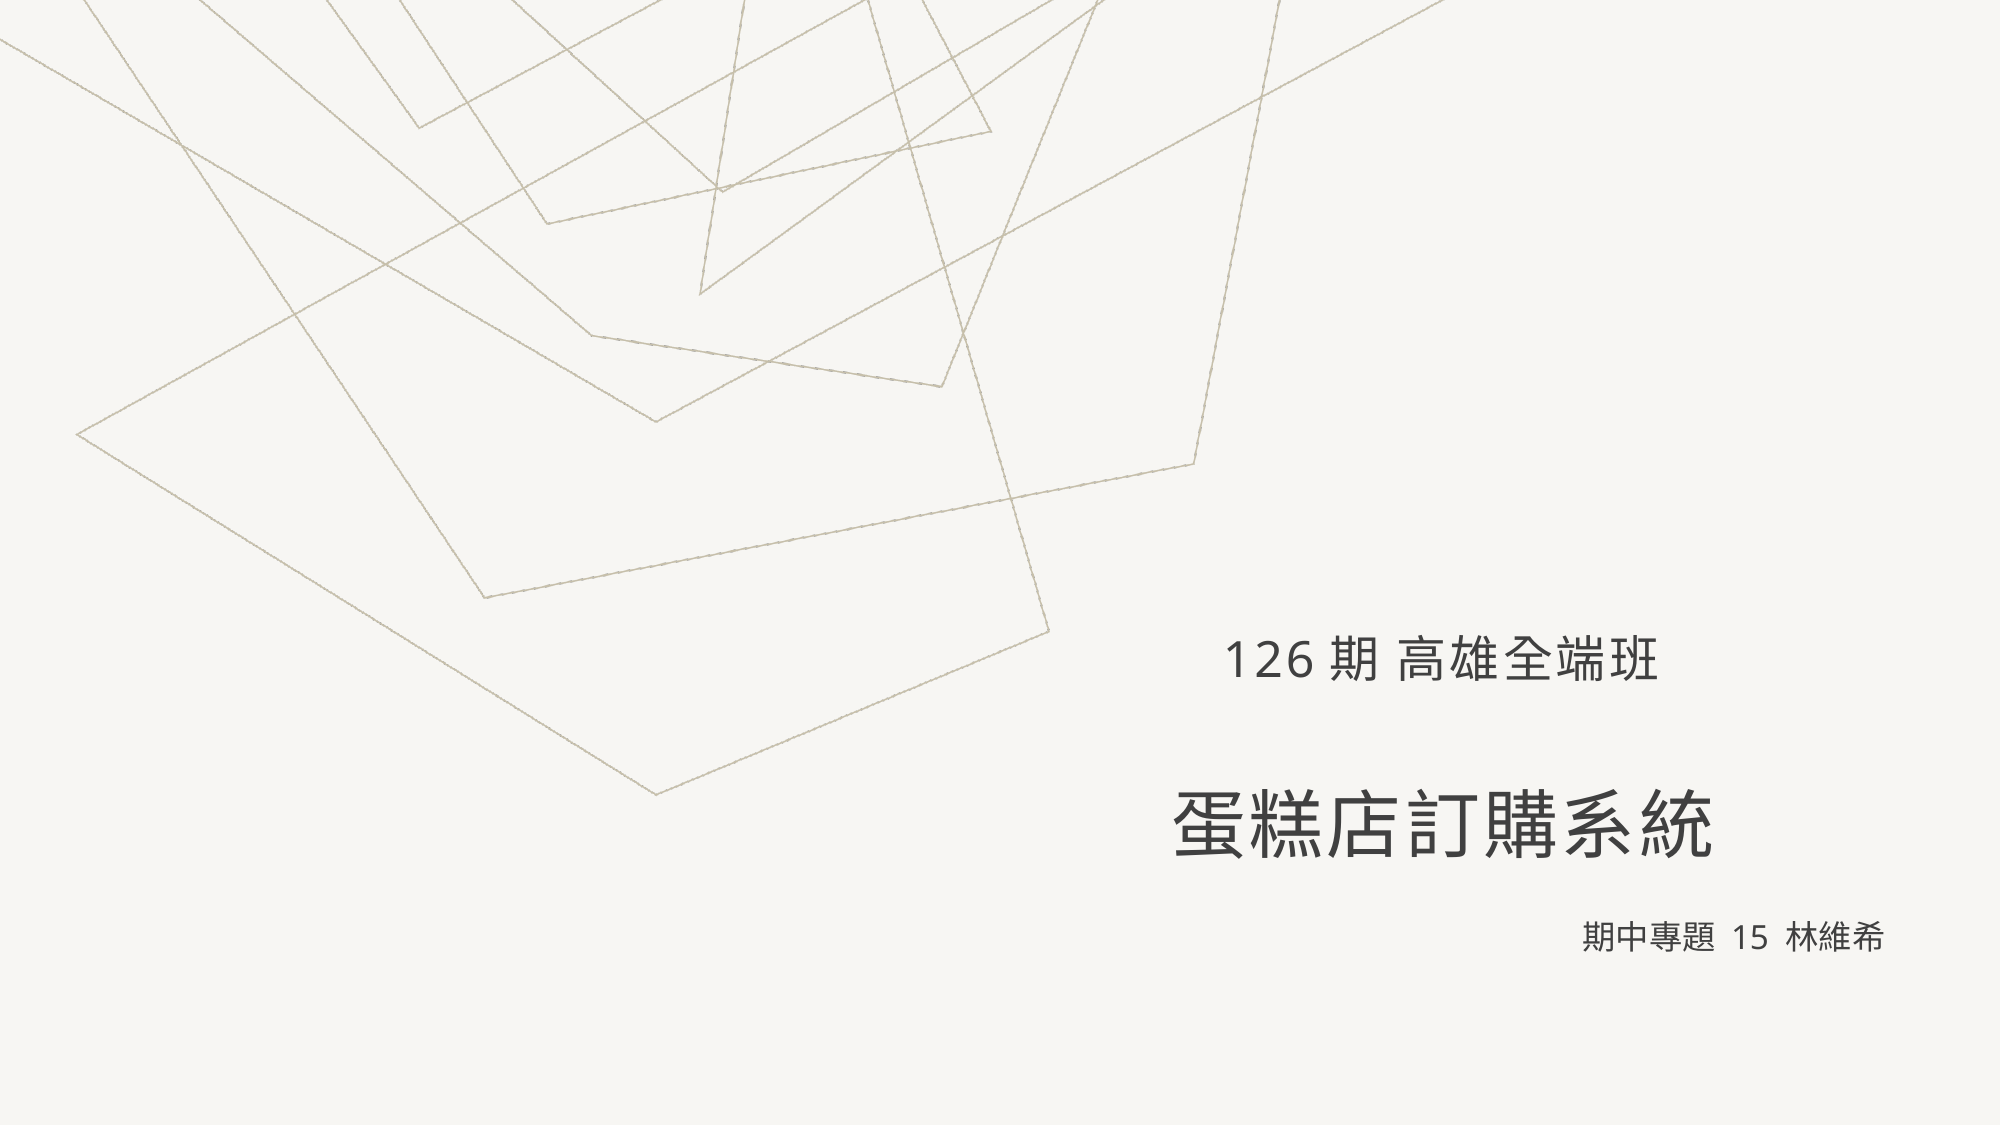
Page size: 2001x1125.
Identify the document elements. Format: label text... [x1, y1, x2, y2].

subtitle 期中專題 15 林維希 [1052, 916, 1886, 982]
title 126期 高雄全端班 蛋糕店訂購系統 [1052, 633, 1833, 869]
picture [0, 0, 1557, 829]
